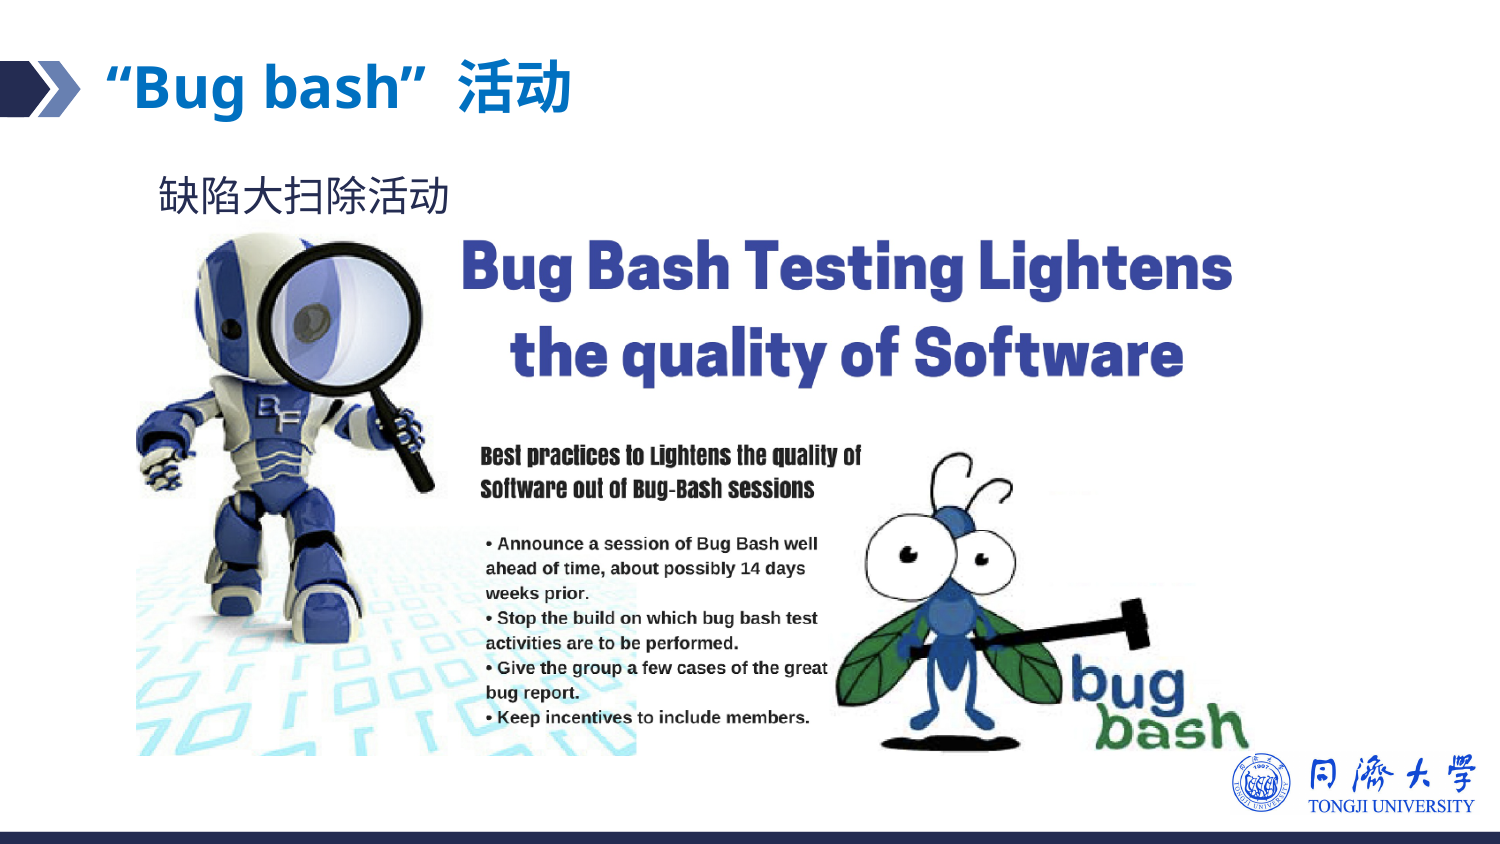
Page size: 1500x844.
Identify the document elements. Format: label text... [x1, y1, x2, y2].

picture [136, 193, 1480, 815]
title “Bug bash” 活动 [92, 51, 1299, 137]
list 缺陷大扫除活动 [143, 137, 1059, 193]
